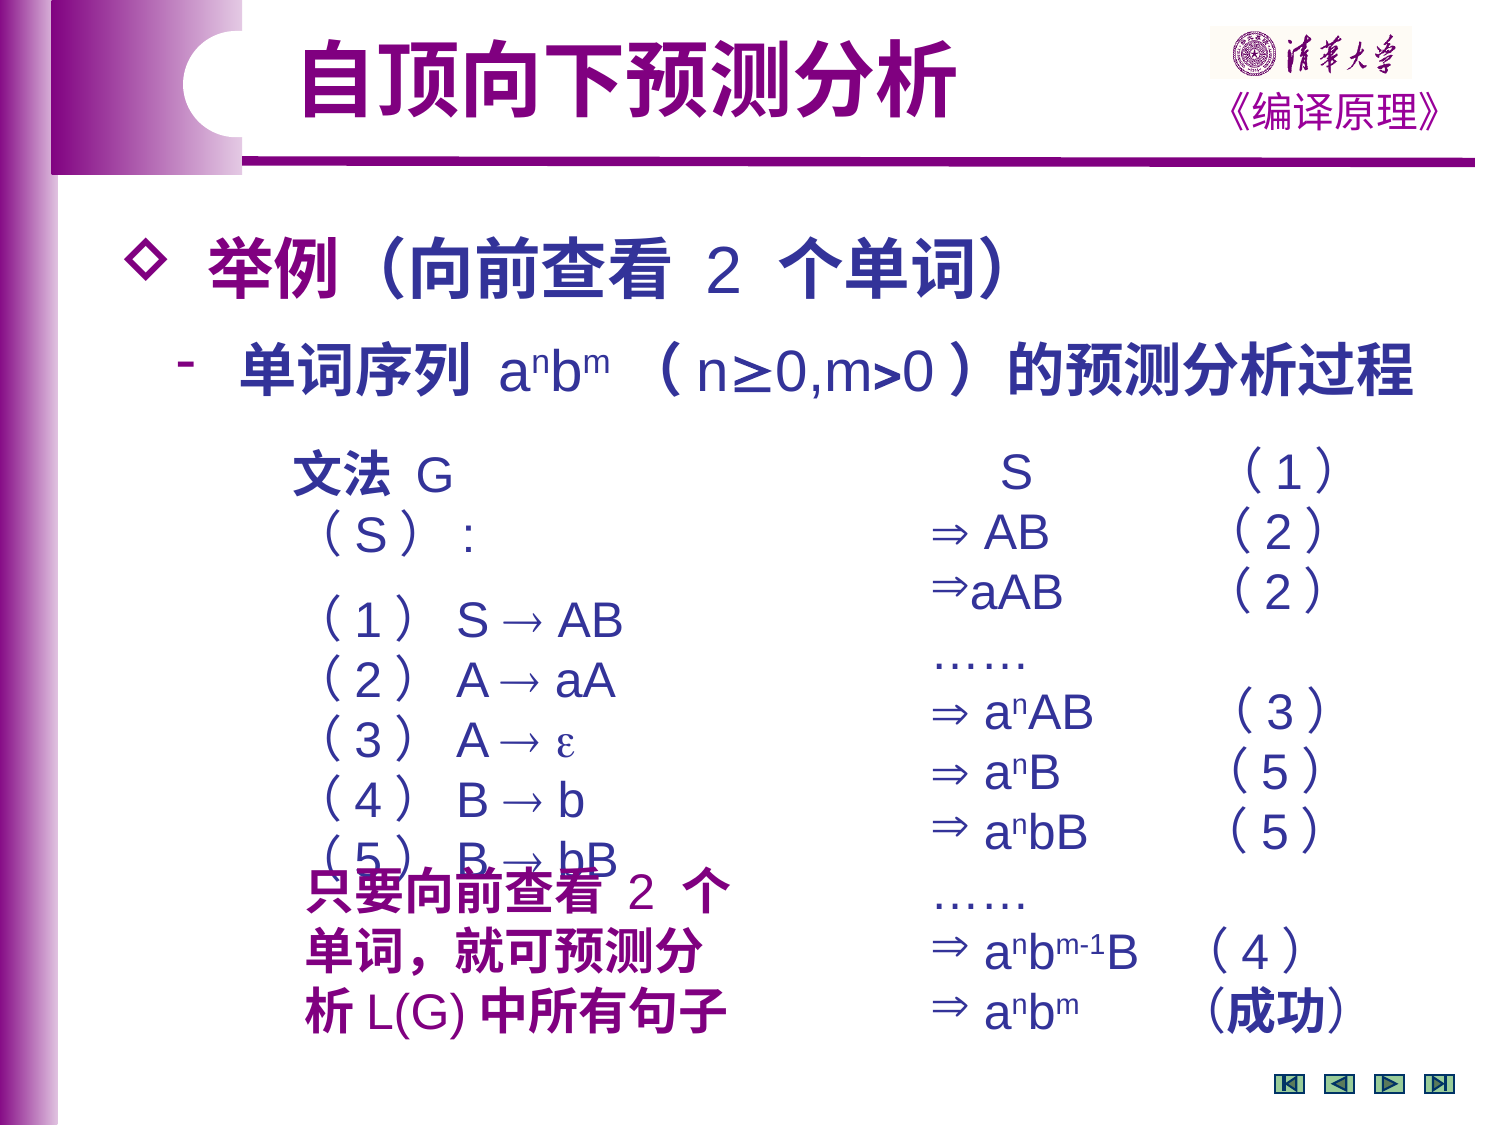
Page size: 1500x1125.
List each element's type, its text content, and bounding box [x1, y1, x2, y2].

text_box 只要向前查看 2 个 单词，就可预测分 析L(G)中所有句子 [289, 852, 762, 1047]
text_box 单词序列 anbm（n0,m0）的预测分析过程 [161, 325, 1430, 411]
text_box [1324, 1074, 1355, 1093]
picture [1210, 26, 1412, 79]
text_box [1374, 1074, 1405, 1093]
text_box S （1）  AB （2） aAB （2） ……  anAB （3）  anB （5） anbB （5） …… anbm-1B （4） anbm （成功） [915, 432, 1400, 1048]
text_box 文法 G（S）: （1）S  AB （2）A  aA （3）A   （4）B  b （5）B  bB [277, 434, 644, 895]
text_box 自顶向下预测分析 [254, 31, 999, 136]
text_box [1274, 1074, 1305, 1093]
text_box [1424, 1074, 1455, 1093]
text_box 举例（向前查看 2 个单词） [101, 219, 1271, 315]
